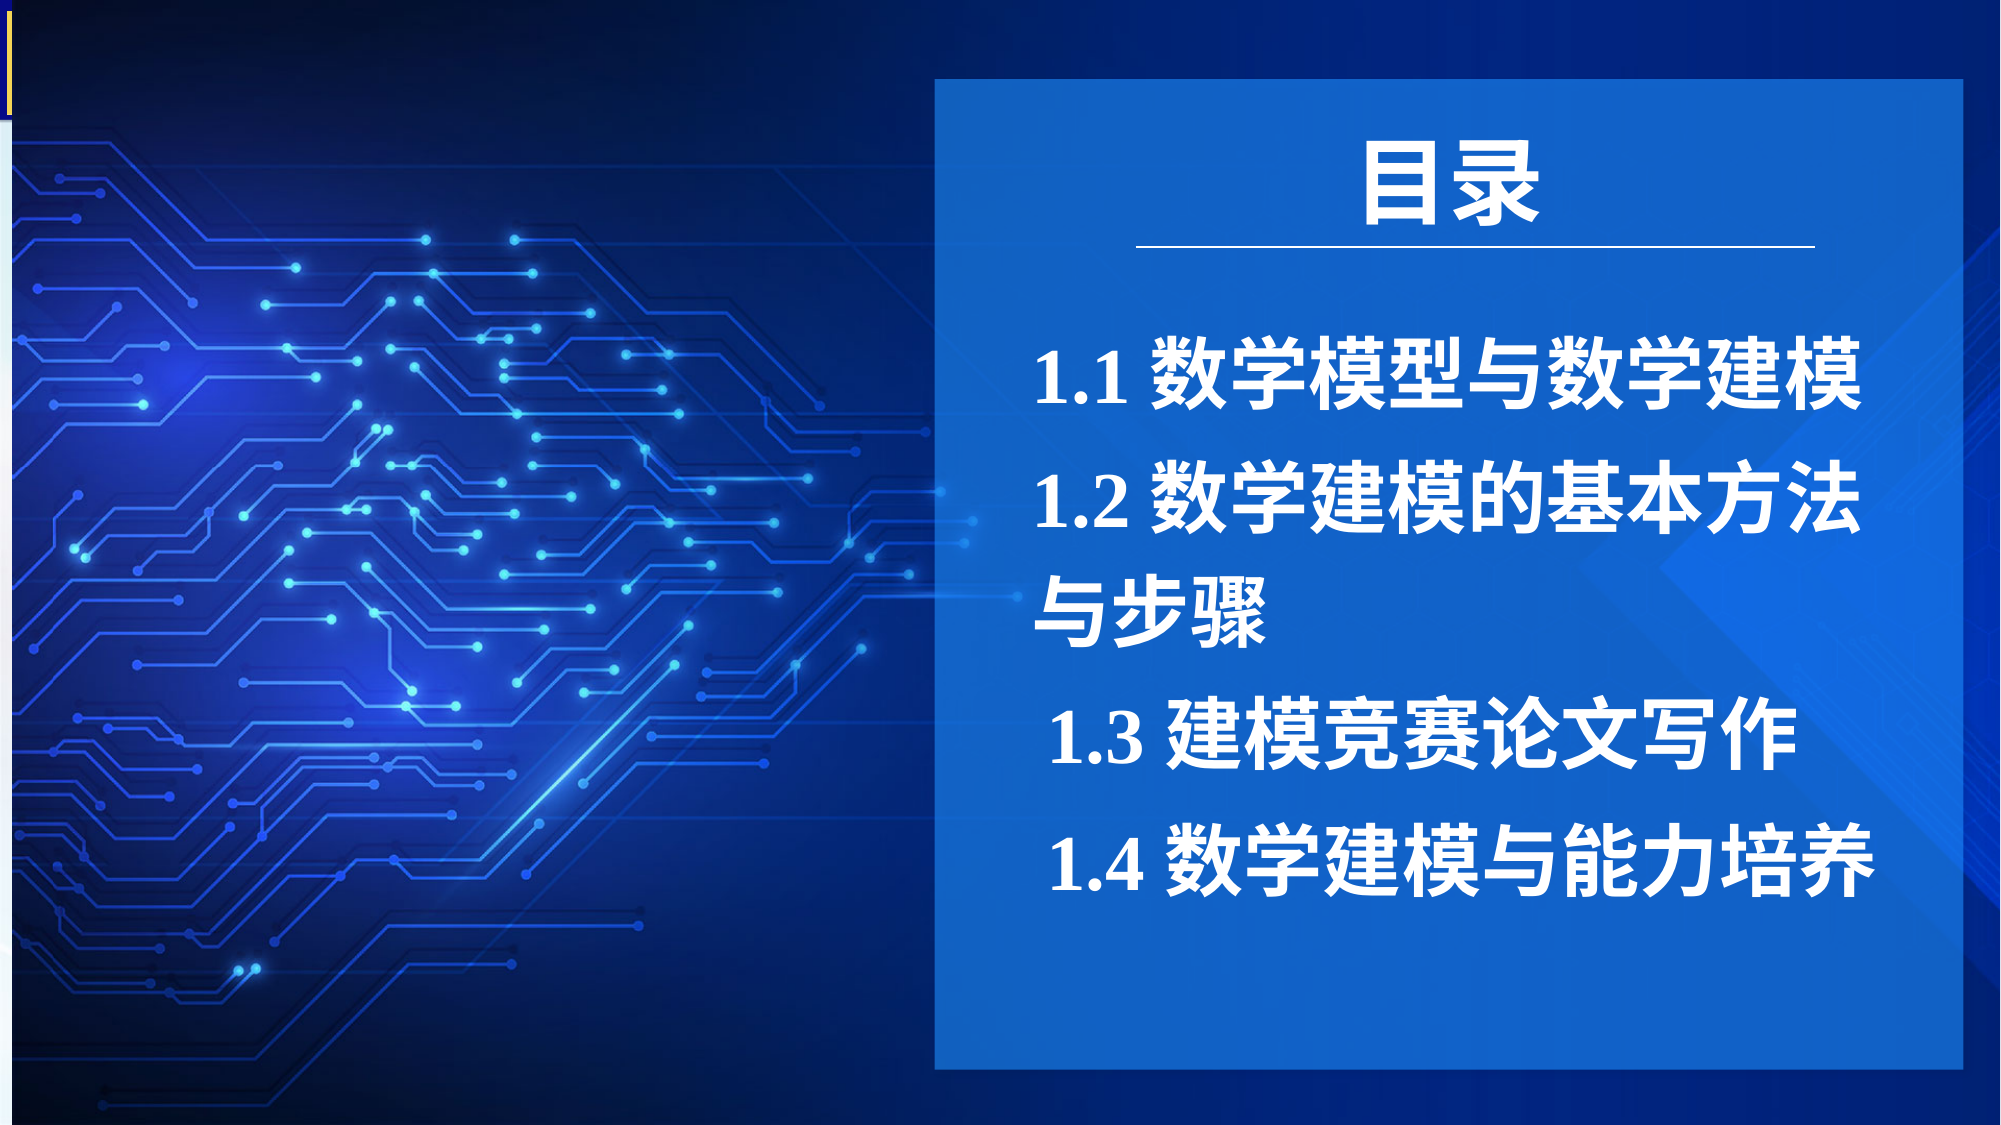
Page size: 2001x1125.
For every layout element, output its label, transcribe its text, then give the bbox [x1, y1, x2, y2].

text_box [934, 78, 1964, 1071]
text_box 1.2数学建模的基本方法与步骤 [1016, 422, 1915, 666]
text_box 1.1数学模型与数学建模 [1016, 298, 2000, 428]
picture [0, 0, 2001, 1125]
text_box 1.4数学建模与能力培养 [1031, 784, 2000, 914]
text_box 目录 [1048, 91, 1851, 245]
text_box 1.3建模竞赛论文写作 [1031, 657, 2000, 784]
